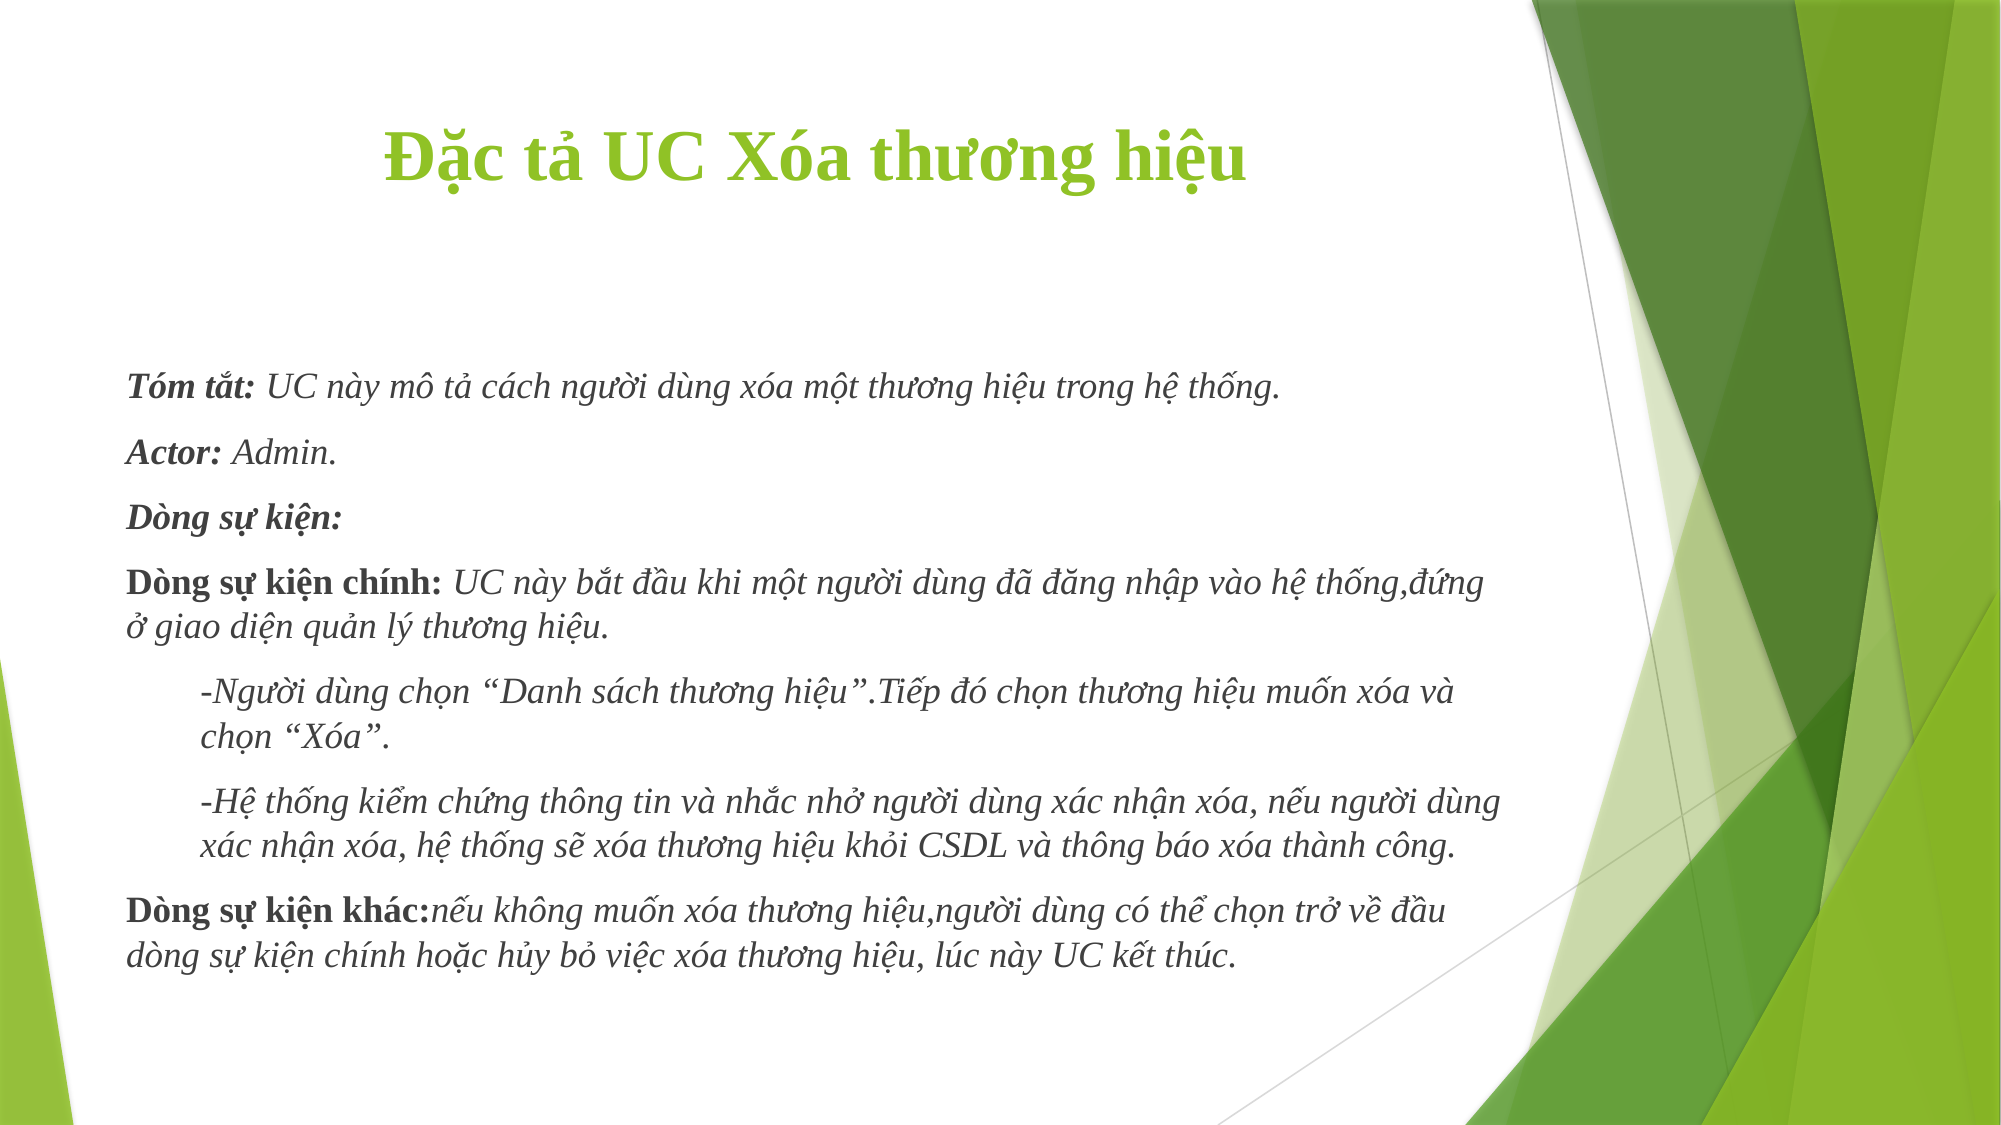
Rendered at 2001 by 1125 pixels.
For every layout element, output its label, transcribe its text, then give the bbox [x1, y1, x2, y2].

title Đặc tả UC Xóa thương hiệu [111, 99, 1522, 317]
list Tóm tắt: UC này mô tả cách người dùng xóa một thương hiệu trong hệ thống. Actor: Admin. Dòng sự kiện: Dòng sự kiện chính: UC này bắt đầu khi một người dùng đã đăng nhập vào hệ thống,đứng ở giao diện quản lý thương hiệu. -Người dùng chọn “Danh sách thương hiệu”.Tiếp đó chọn thương hiệu muốn xóa và chọn “Xóa”. -Hệ thống kiểm chứng thông tin và nhắc nhở người dùng xác nhận xóa, nếu người dùng xác nhận xóa, hệ thống sẽ xóa thương hiệu khỏi CSDL và thông báo xóa thành công. Dòng sự kiện khác:nếu không muốn xóa thương hiệu,người dùng có thể chọn trở về đầu dòng sự kiện chính hoặc hủy bỏ việc xóa thương hiệu, lúc này UC kết thúc. [111, 354, 1522, 992]
